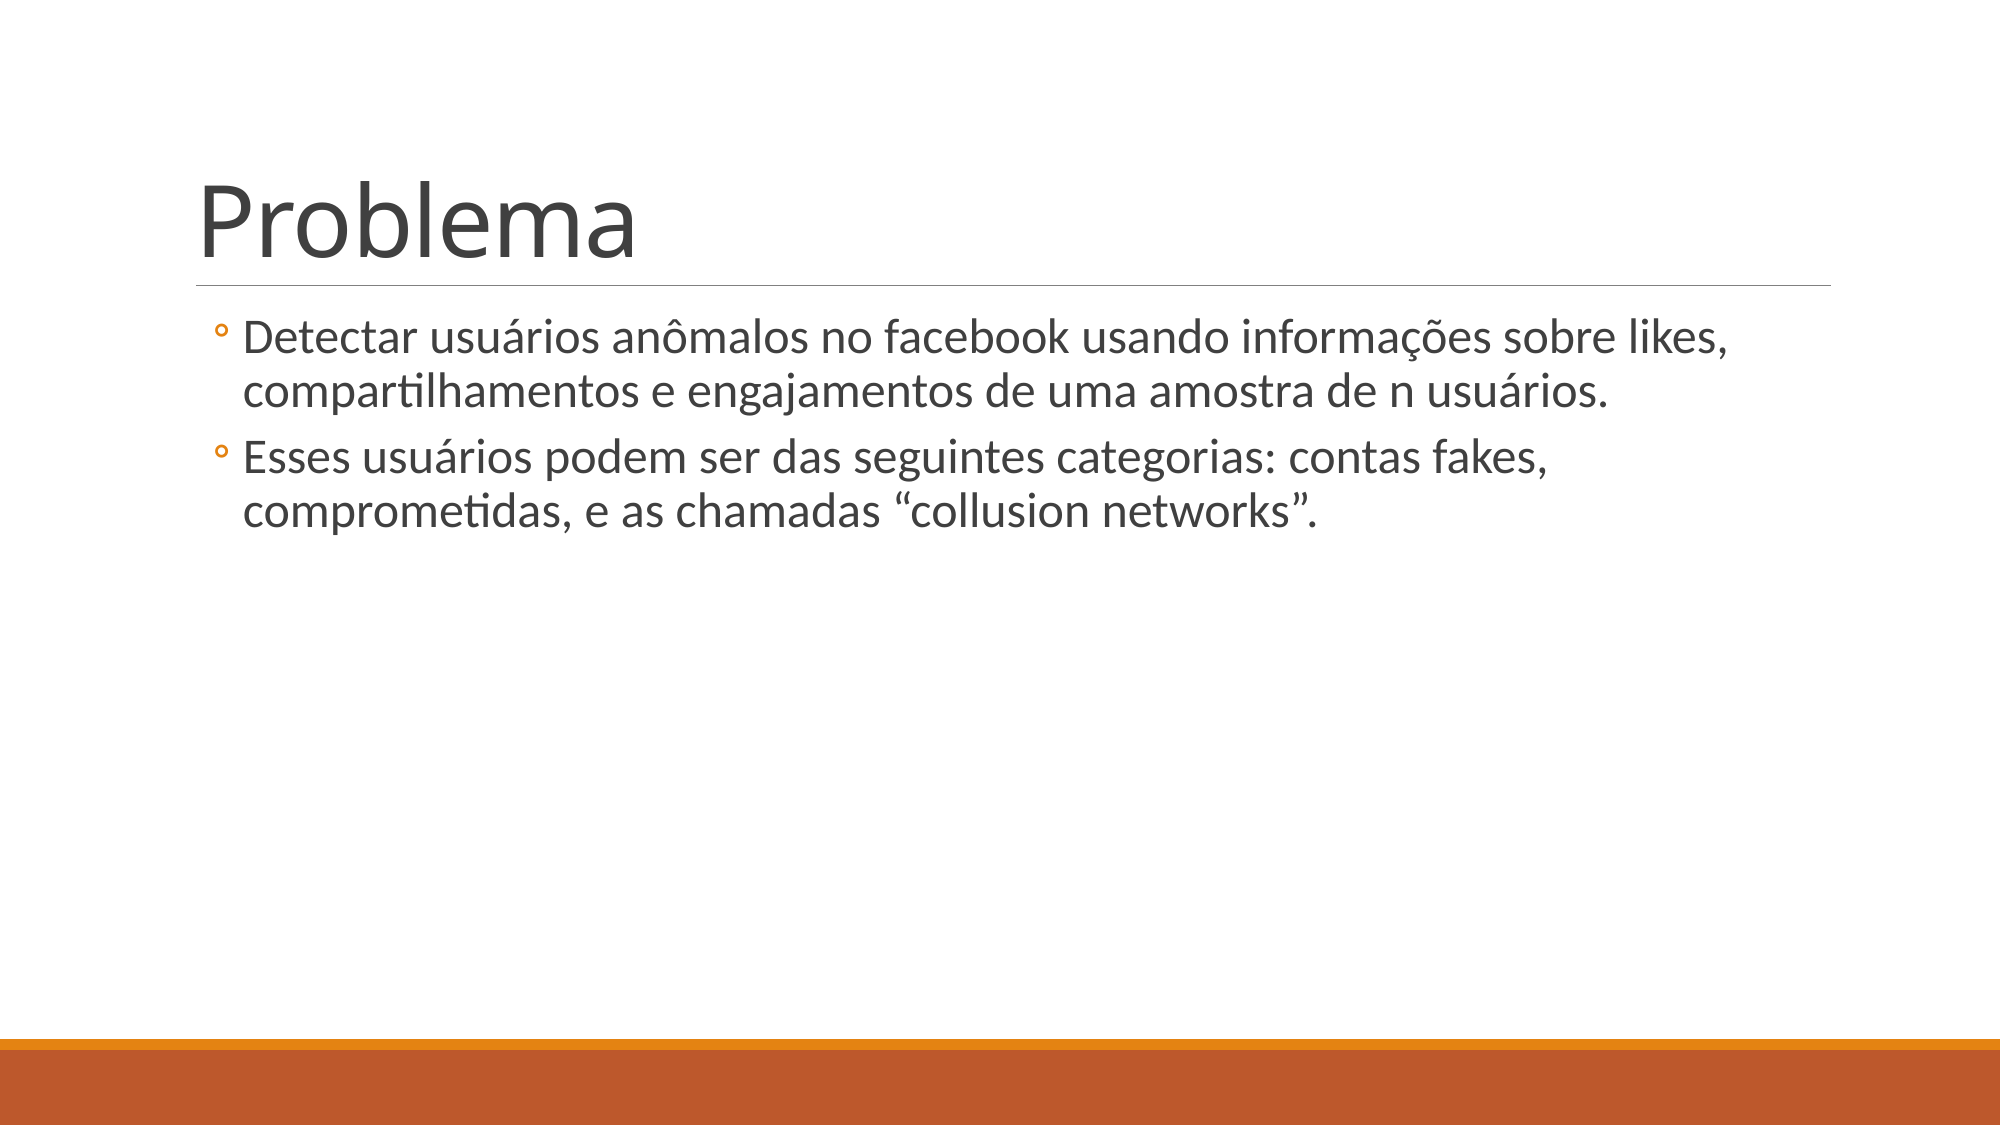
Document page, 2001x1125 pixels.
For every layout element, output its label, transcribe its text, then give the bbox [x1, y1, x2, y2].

list Detectar usuários anômalos no facebook usando informações sobre likes, compartilhamentos e engajamentos de uma amostra de n usuários. Esses usuários podem ser das seguintes categorias: contas fakes, comprometidas, e as chamadas “collusion networks”. [180, 302, 1830, 963]
title Problema [180, 47, 1830, 285]
